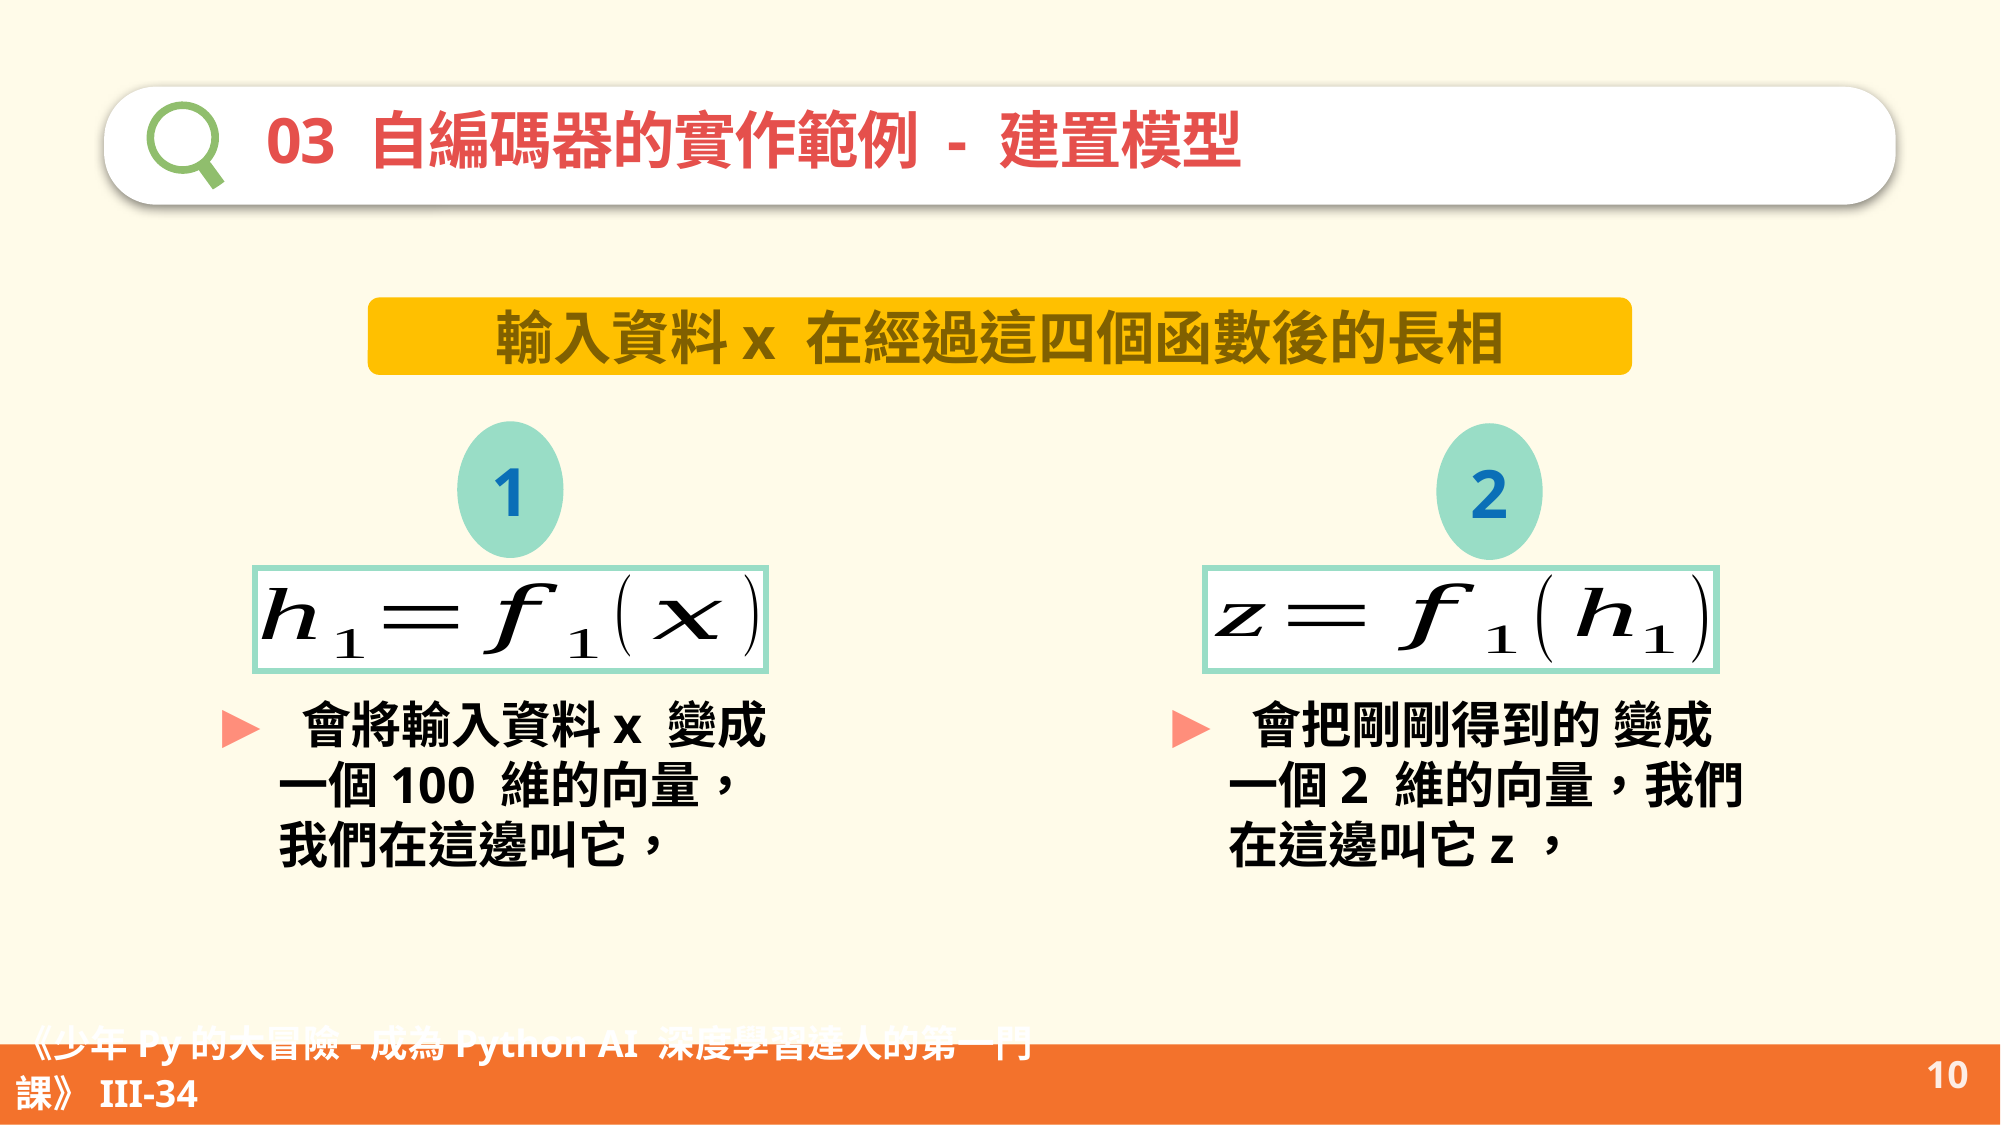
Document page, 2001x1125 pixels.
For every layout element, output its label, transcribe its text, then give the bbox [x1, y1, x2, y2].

list 03 自編碼器的實作範例 - 建置模型 [257, 106, 1838, 185]
text_box 2 [1436, 423, 1543, 560]
text_box 輸入資料x 在經過這四個函數後的長相 [367, 297, 1633, 375]
text_box 1 [457, 421, 564, 558]
slide_number 10 [1912, 1047, 1982, 1111]
